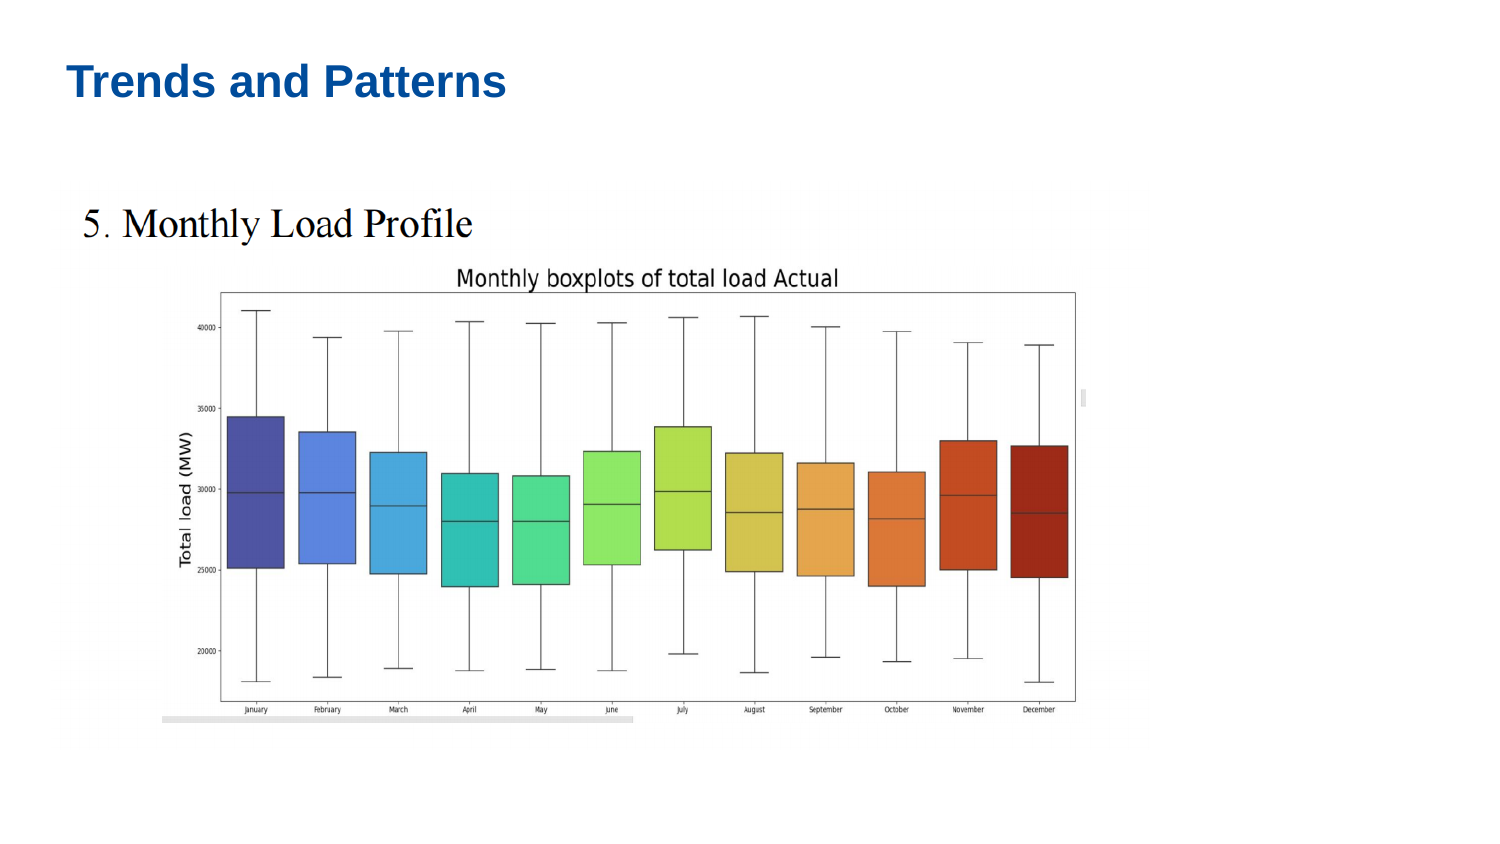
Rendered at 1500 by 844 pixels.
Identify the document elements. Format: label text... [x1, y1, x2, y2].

title Trends and Patterns [51, 28, 1449, 122]
picture [50, 181, 1150, 750]
